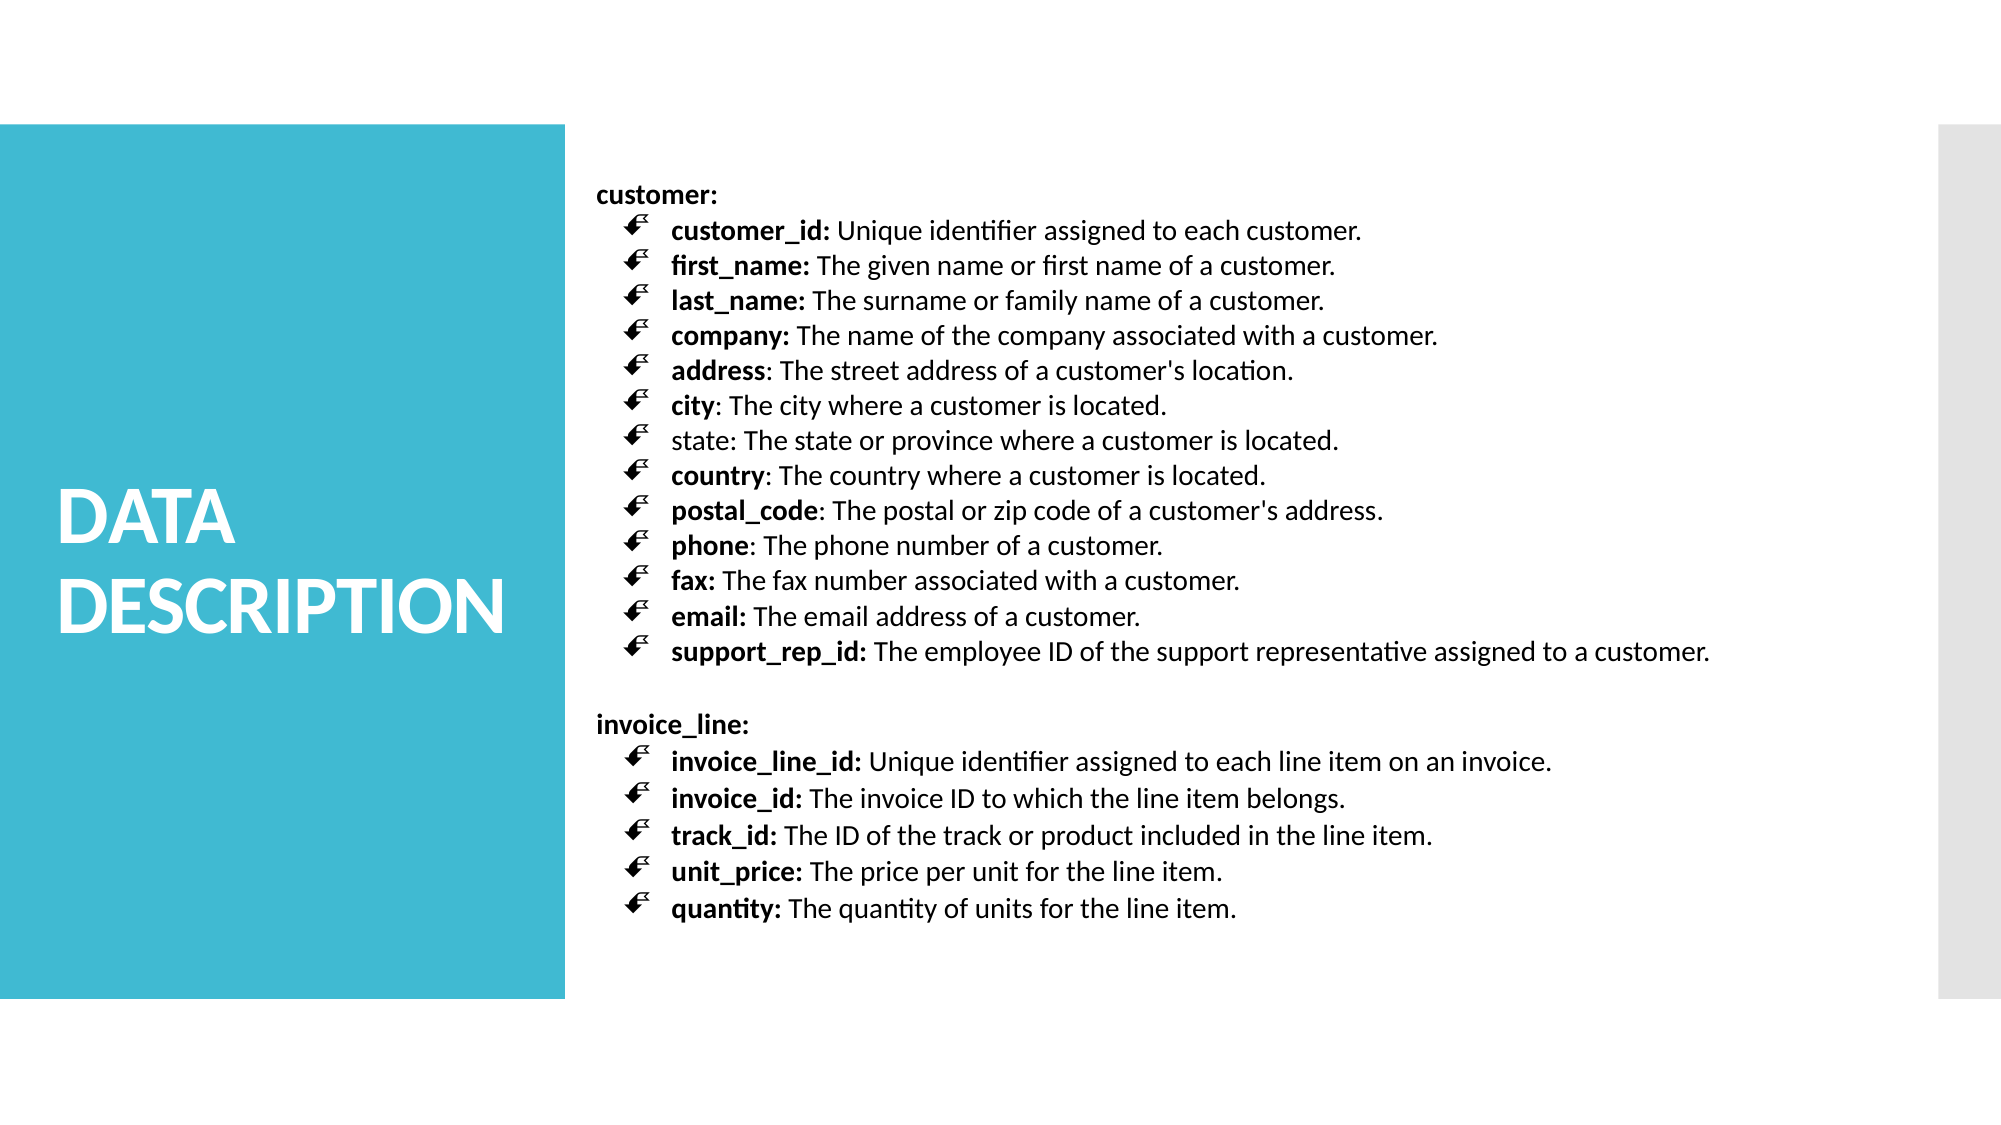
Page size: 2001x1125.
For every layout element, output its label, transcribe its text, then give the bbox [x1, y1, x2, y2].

text_box customer: customer_id: Unique identifier assigned to each customer. first_name: The given name or first name of a customer. last_name: The surname or family name of a customer. company: The name of the company associated with a customer. address: The street address of a customer's location. city: The city where a customer is located. state: The state or province where a customer is located. country: The country where a customer is located. postal_code: The postal or zip code of a customer's address. phone: The phone number of a customer. fax: The fax number associated with a customer. email: The email address of a customer. support_rep_id: The employee ID of the support representative assigned to a customer. invoice_line: invoice_line_id: Unique identifier assigned to each line item on an invoice. invoice_id: The invoice ID to which the line item belongs. track_id: The ID of the track or product included in the line item. unit_price: The price per unit for the line item. quantity: The quantity of units for the line item. [581, 160, 1933, 999]
title DATA DESCRIPTION [41, 184, 525, 940]
